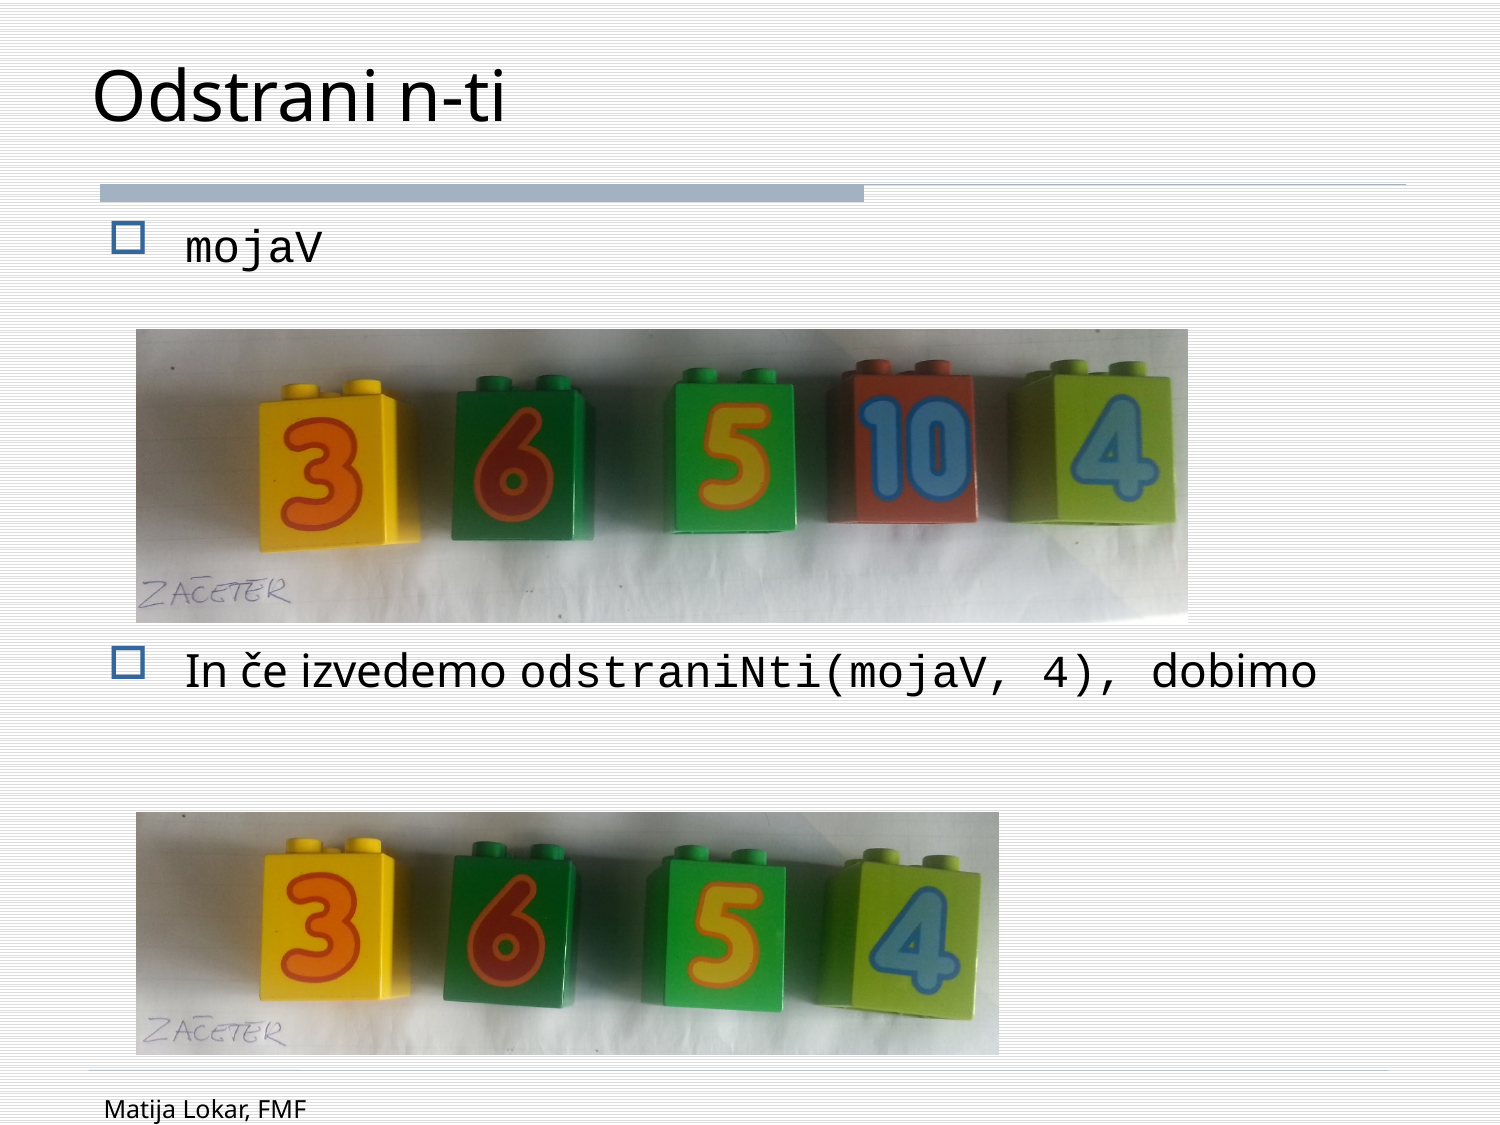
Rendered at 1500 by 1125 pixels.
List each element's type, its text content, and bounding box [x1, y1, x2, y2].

list mojaV In če izvedemo odstraniNti(mojaV, 4), dobimo [92, 220, 1406, 1047]
picture [136, 812, 999, 1055]
slide_number Matija Lokar, FMF [88, 1085, 414, 1125]
title Odstrani n-ti [76, 31, 1390, 144]
picture [136, 329, 1188, 624]
